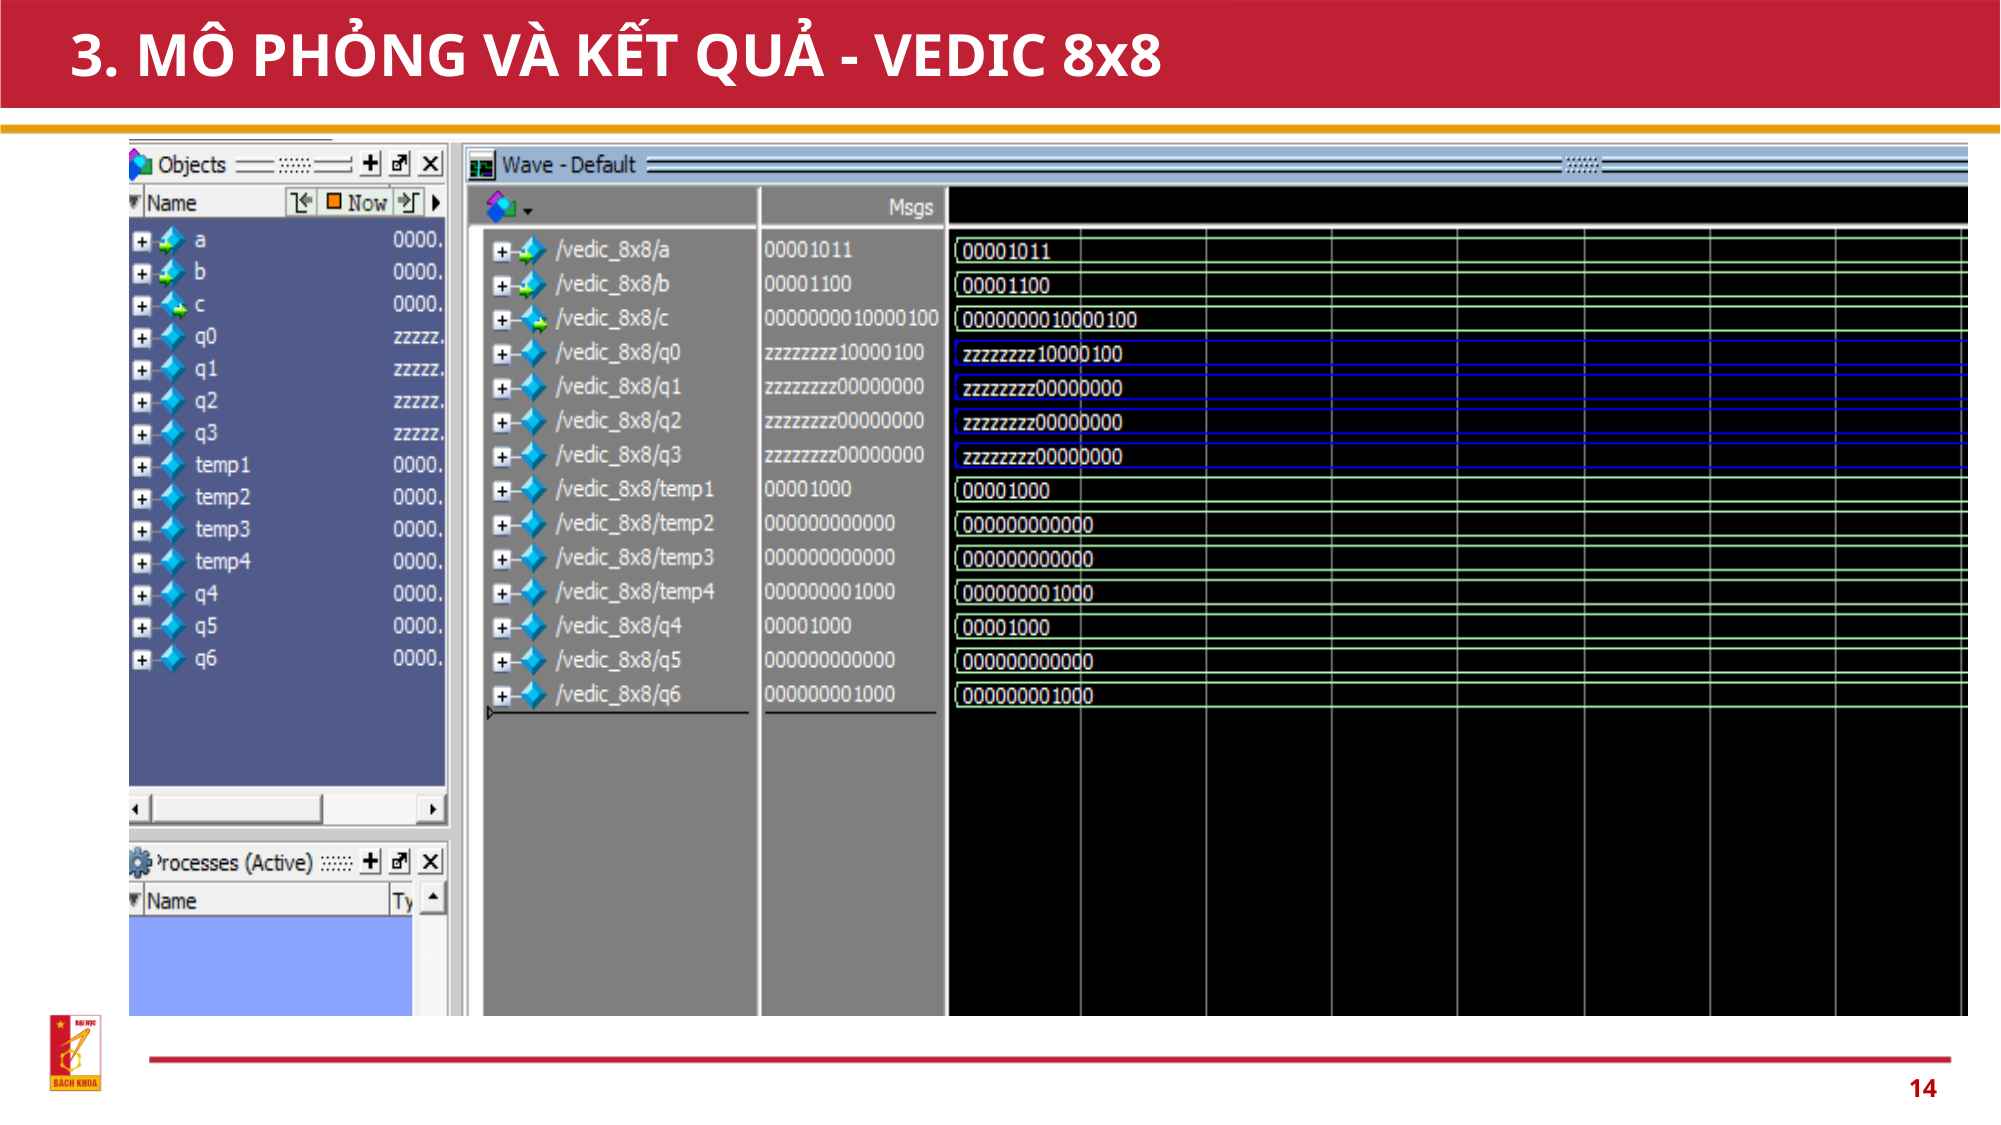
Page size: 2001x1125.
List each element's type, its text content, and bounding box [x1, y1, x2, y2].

slide_number 14 [1502, 1065, 1953, 1125]
picture [0, 0, 2001, 1125]
title 3. MÔ PHỎNG VÀ KẾT QUẢ - VEDIC 8x8 [55, 18, 1945, 90]
